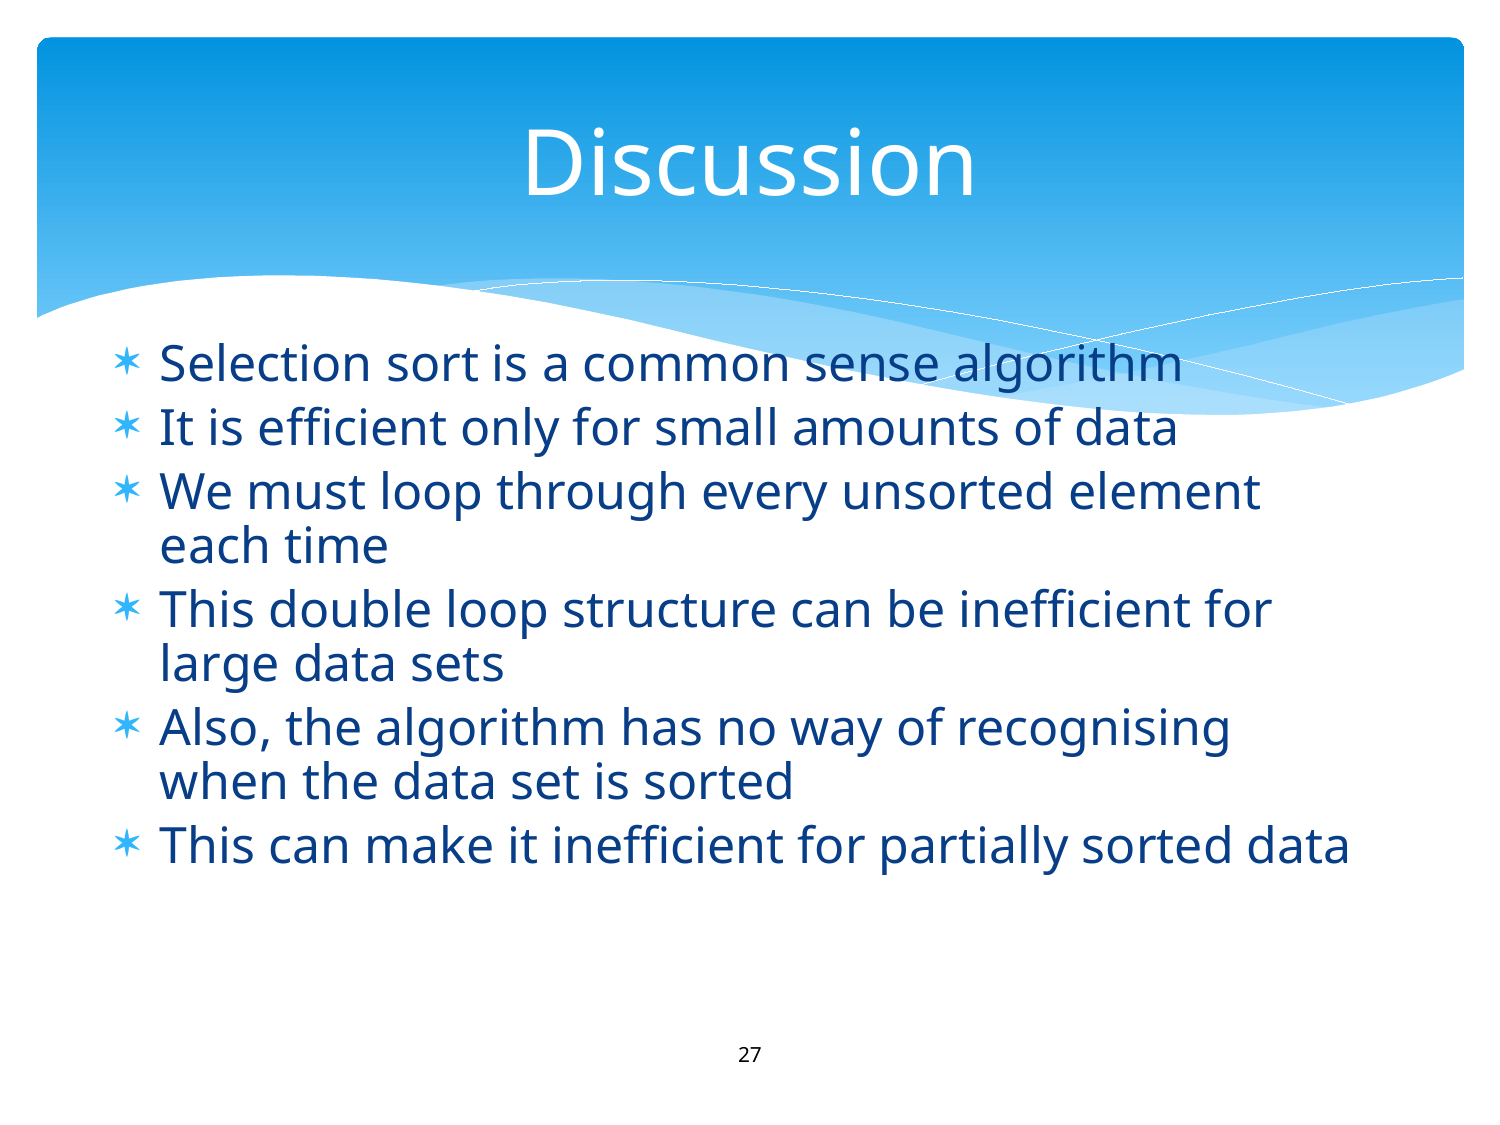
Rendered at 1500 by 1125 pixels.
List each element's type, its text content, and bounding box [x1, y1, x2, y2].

slide_number 27 [654, 1025, 846, 1086]
list Selection sort is a common sense algorithm It is efficient only for small amounts of data We must loop through every unsorted element each time This double loop structure can be inefficient for large data sets Also, the algorithm has no way of recognising when the data set is sorted This can make it inefficient for partially sorted data [99, 331, 1375, 1006]
title Discussion [75, 55, 1425, 261]
